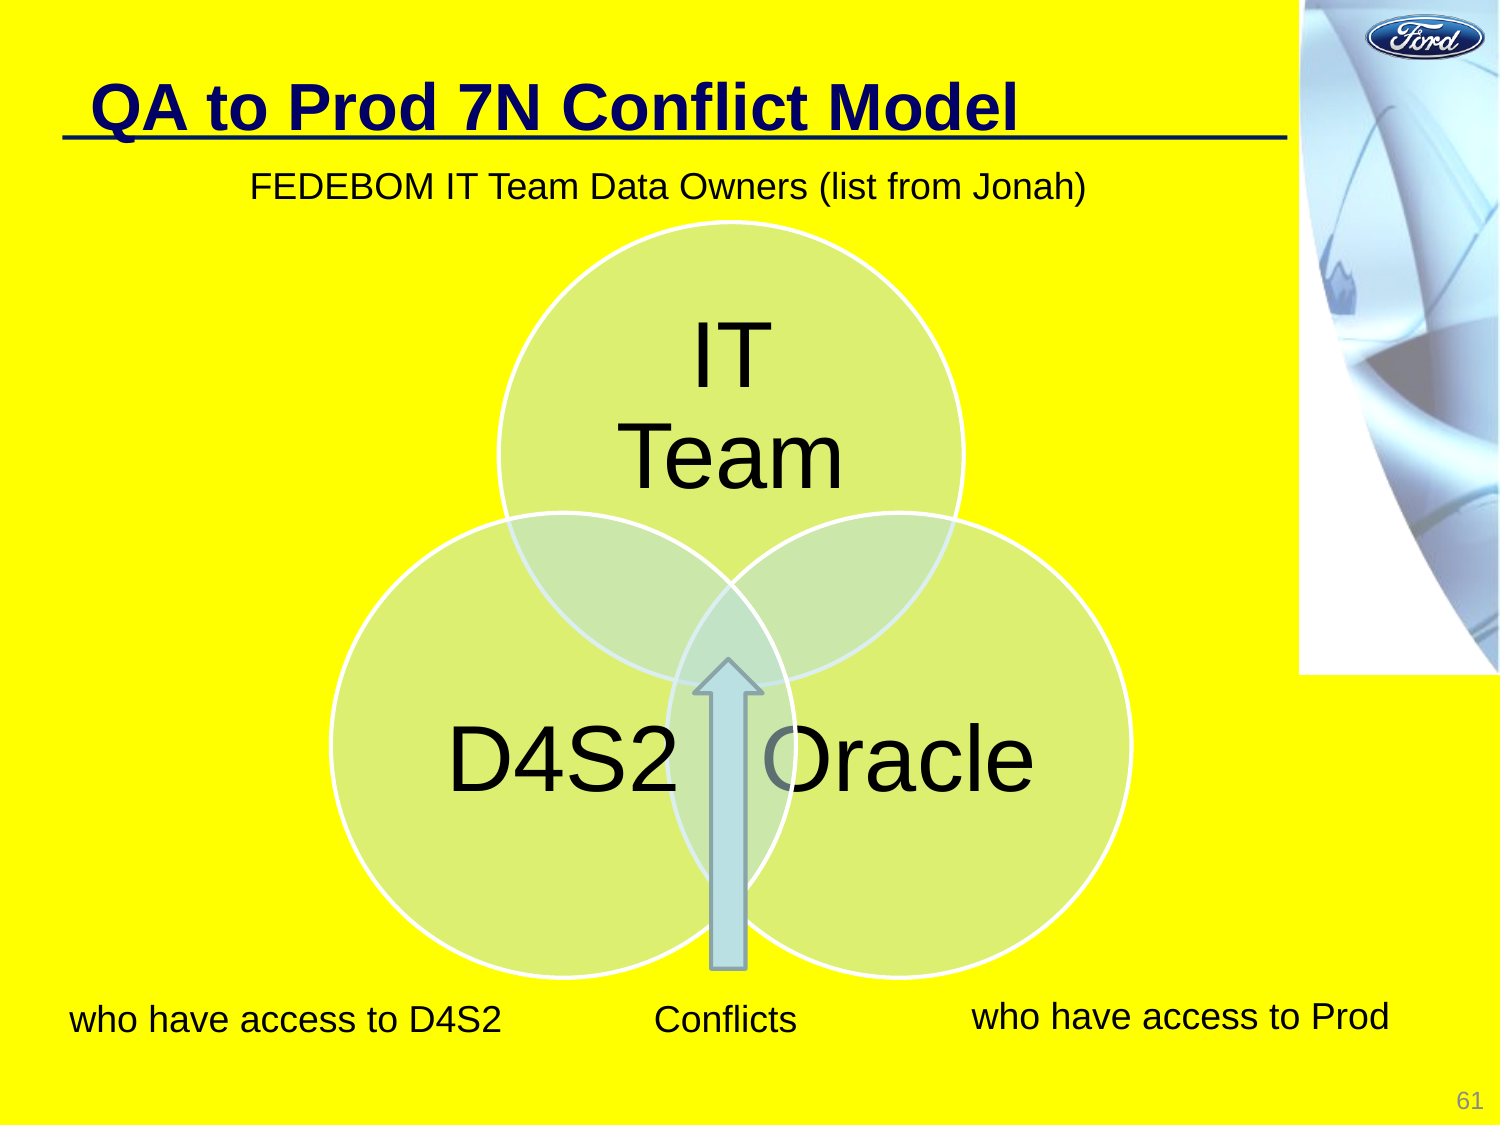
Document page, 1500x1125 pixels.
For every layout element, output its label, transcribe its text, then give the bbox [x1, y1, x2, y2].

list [74, 212, 1388, 988]
text_box FEDEBOM IT Team (list from Jonah) [1299, 0, 1500, 675]
text_box FEDEBOM IT Team Data Owners (list from Jonah) [234, 154, 1150, 210]
slide_number 61 [1149, 1074, 1500, 1125]
text_box who have access to Prod [956, 984, 1422, 1045]
picture [1350, 0, 1500, 75]
title QA to Prod 7N Conflict Model [75, 45, 1275, 163]
text_box who have access to D4S2 [54, 987, 633, 1048]
text_box Conflicts [639, 996, 816, 1048]
